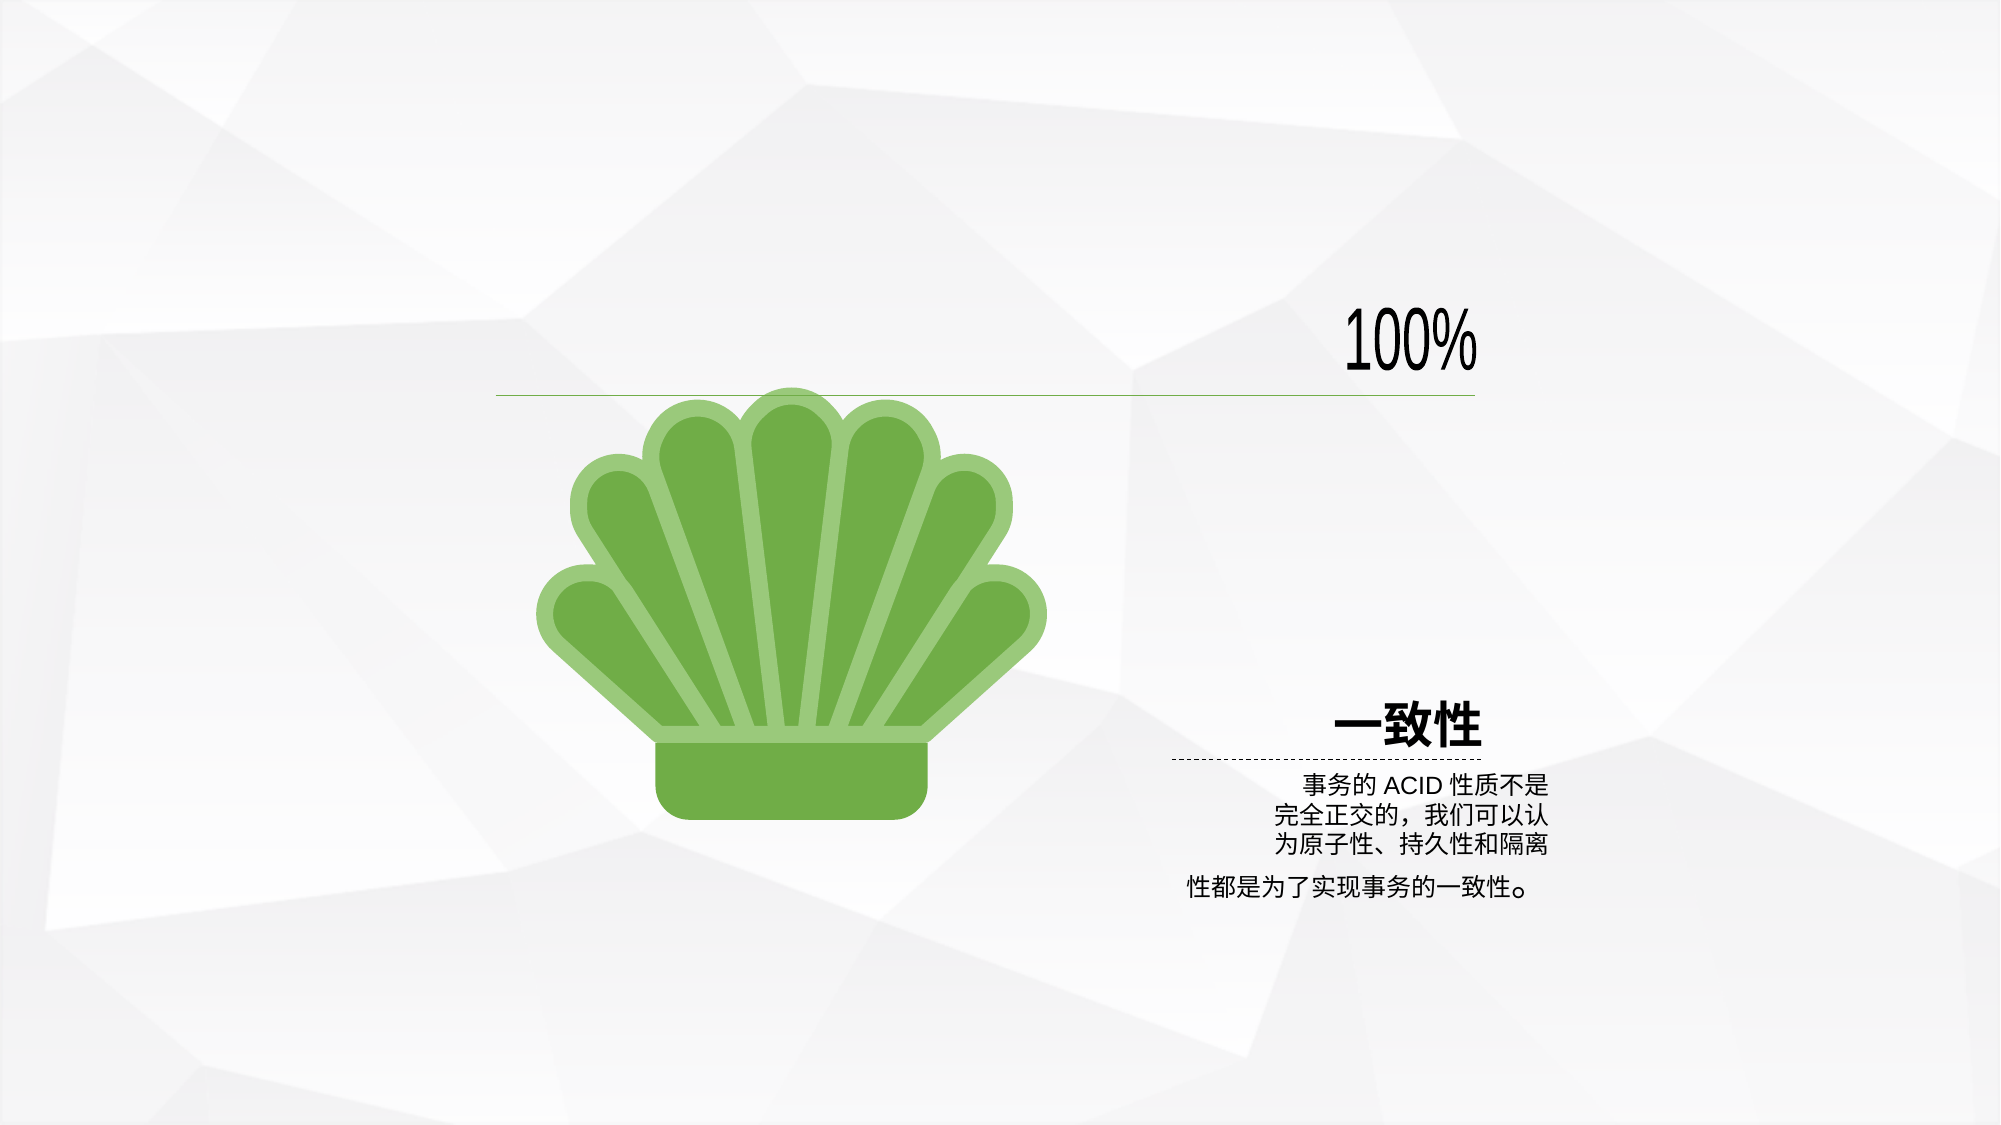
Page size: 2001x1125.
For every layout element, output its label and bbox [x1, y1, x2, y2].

text_box [439, 269, 1561, 925]
picture [0, 0, 2001, 1125]
